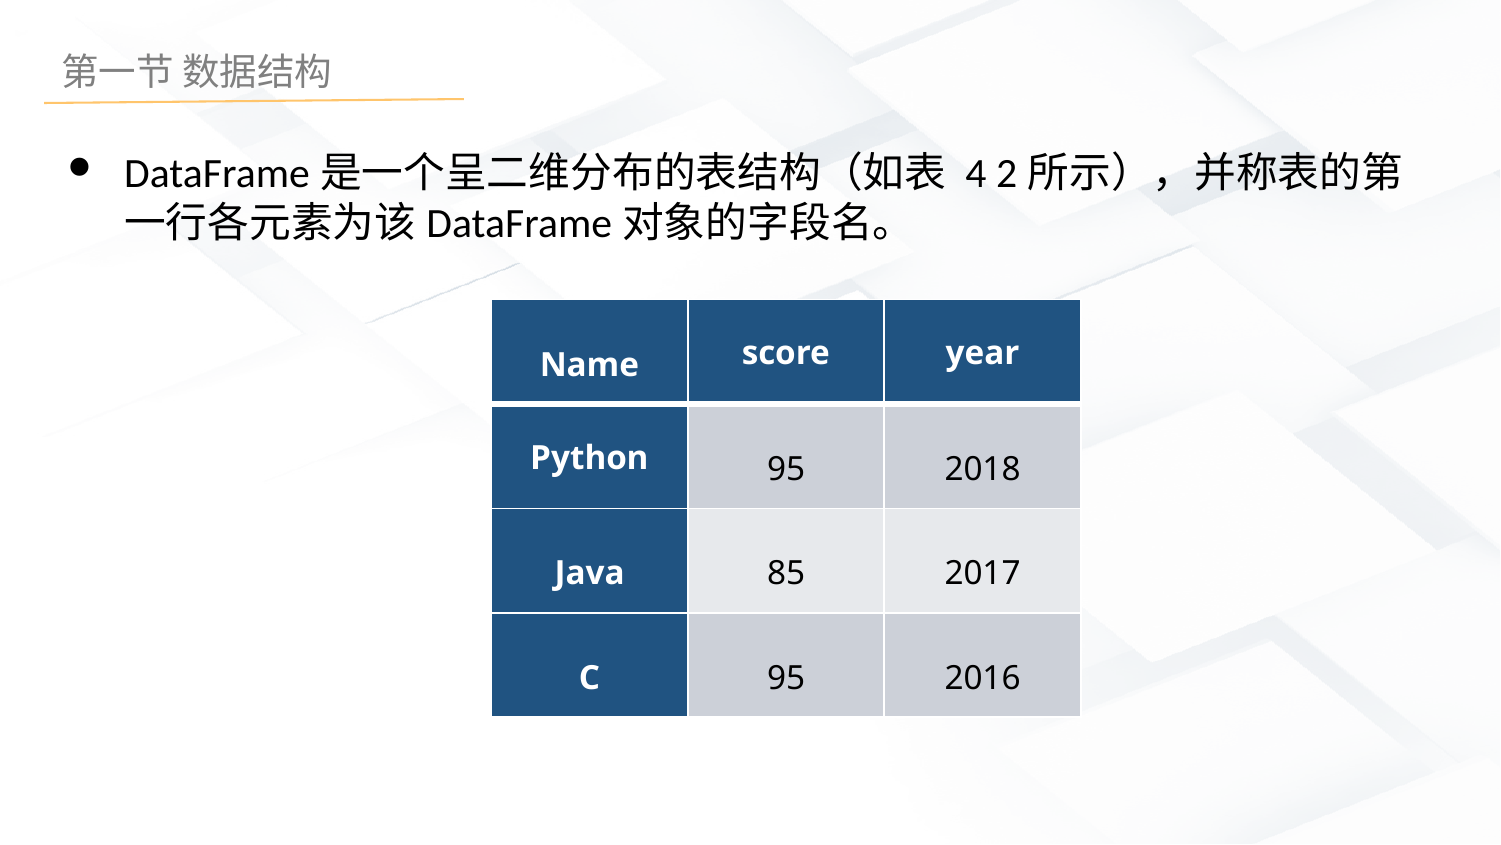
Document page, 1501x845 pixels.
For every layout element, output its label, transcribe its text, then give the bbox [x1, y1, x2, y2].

table_header year [885, 300, 1080, 401]
table_header score [689, 300, 883, 401]
table_cell Java [492, 509, 687, 612]
table_cell 95 [689, 614, 883, 716]
table_cell 2018 [885, 407, 1080, 508]
text_box DataFrame是一个呈二维分布的表结构（如表 4 2所示），并称表的第一行各元素为该DataFrame对象的字段名。 [53, 138, 1424, 254]
table_cell 85 [689, 509, 883, 612]
table_header Name [492, 300, 687, 401]
table_cell Python [492, 407, 687, 508]
table_cell 2017 [885, 509, 1080, 612]
table_cell 95 [689, 407, 883, 508]
table_cell 2016 [885, 614, 1080, 716]
table_cell C [492, 614, 687, 716]
